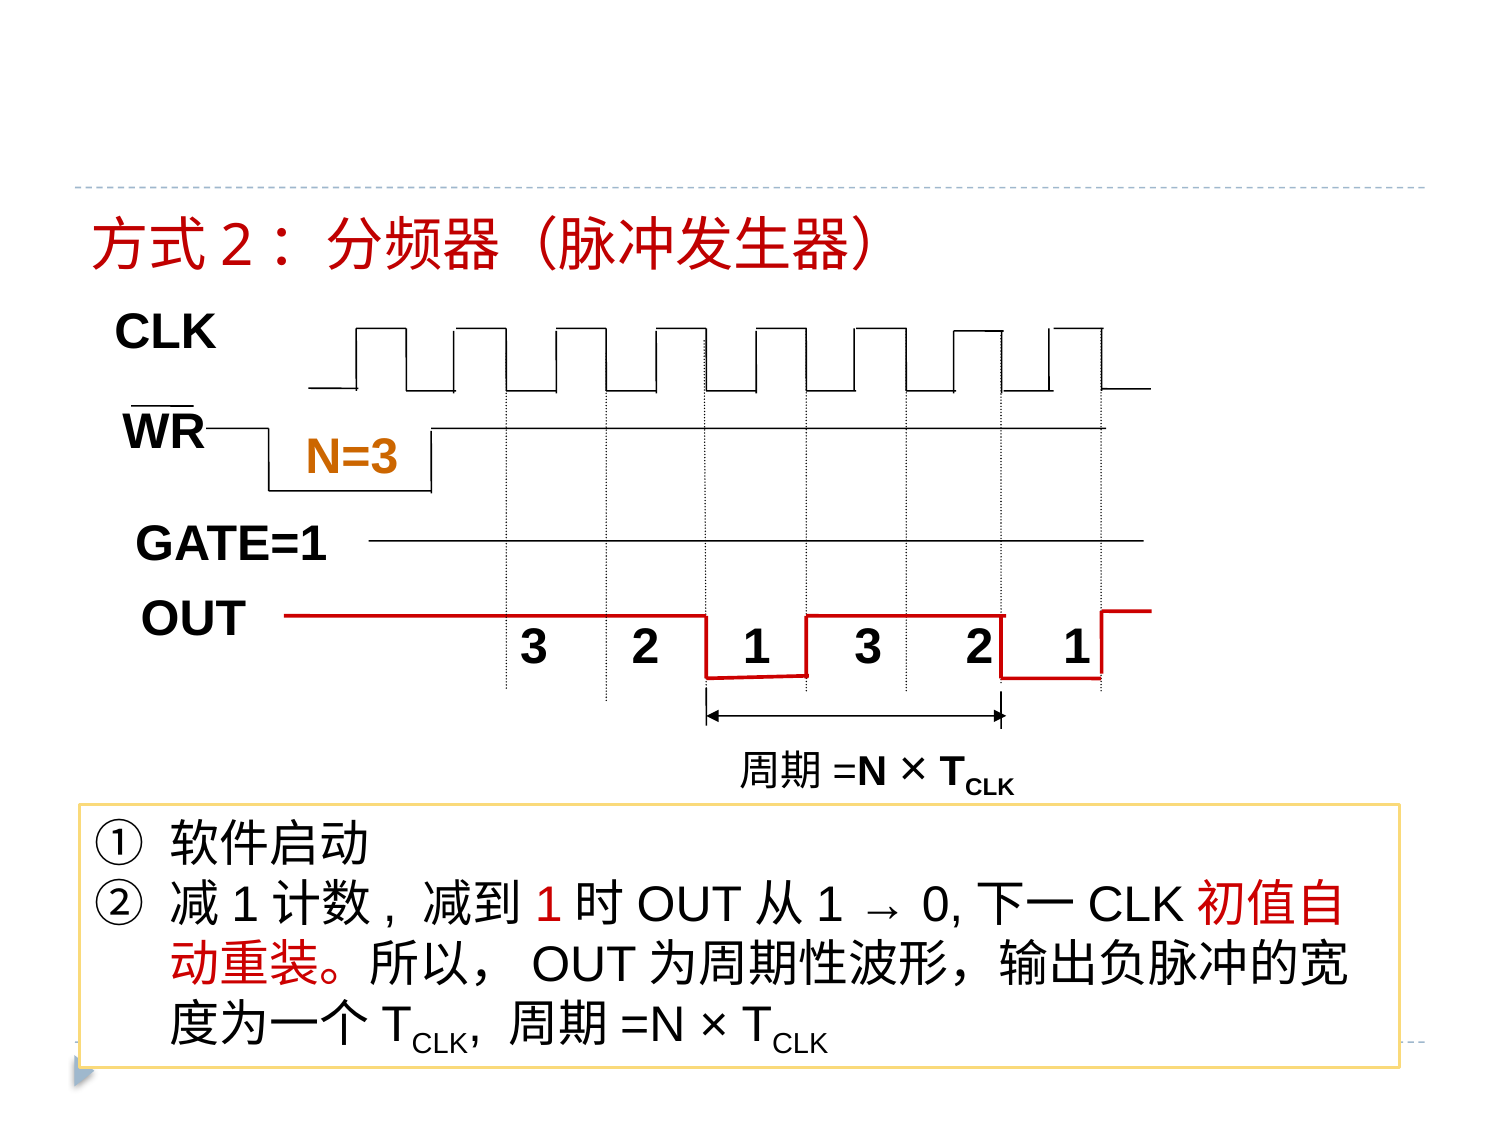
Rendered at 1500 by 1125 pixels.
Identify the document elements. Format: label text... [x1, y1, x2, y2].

text_box 软件启动 减1计数, 减到1时OUT从1 → 0,下一CLK初值自动重装。所以，OUT为周期性波形，输出负脉冲的宽度为一个TCLK, 周期=N × TCLK [78, 803, 1401, 1069]
list 方式2：分频器（脉冲发生器） [75, 200, 1425, 1010]
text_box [105, 290, 1152, 804]
